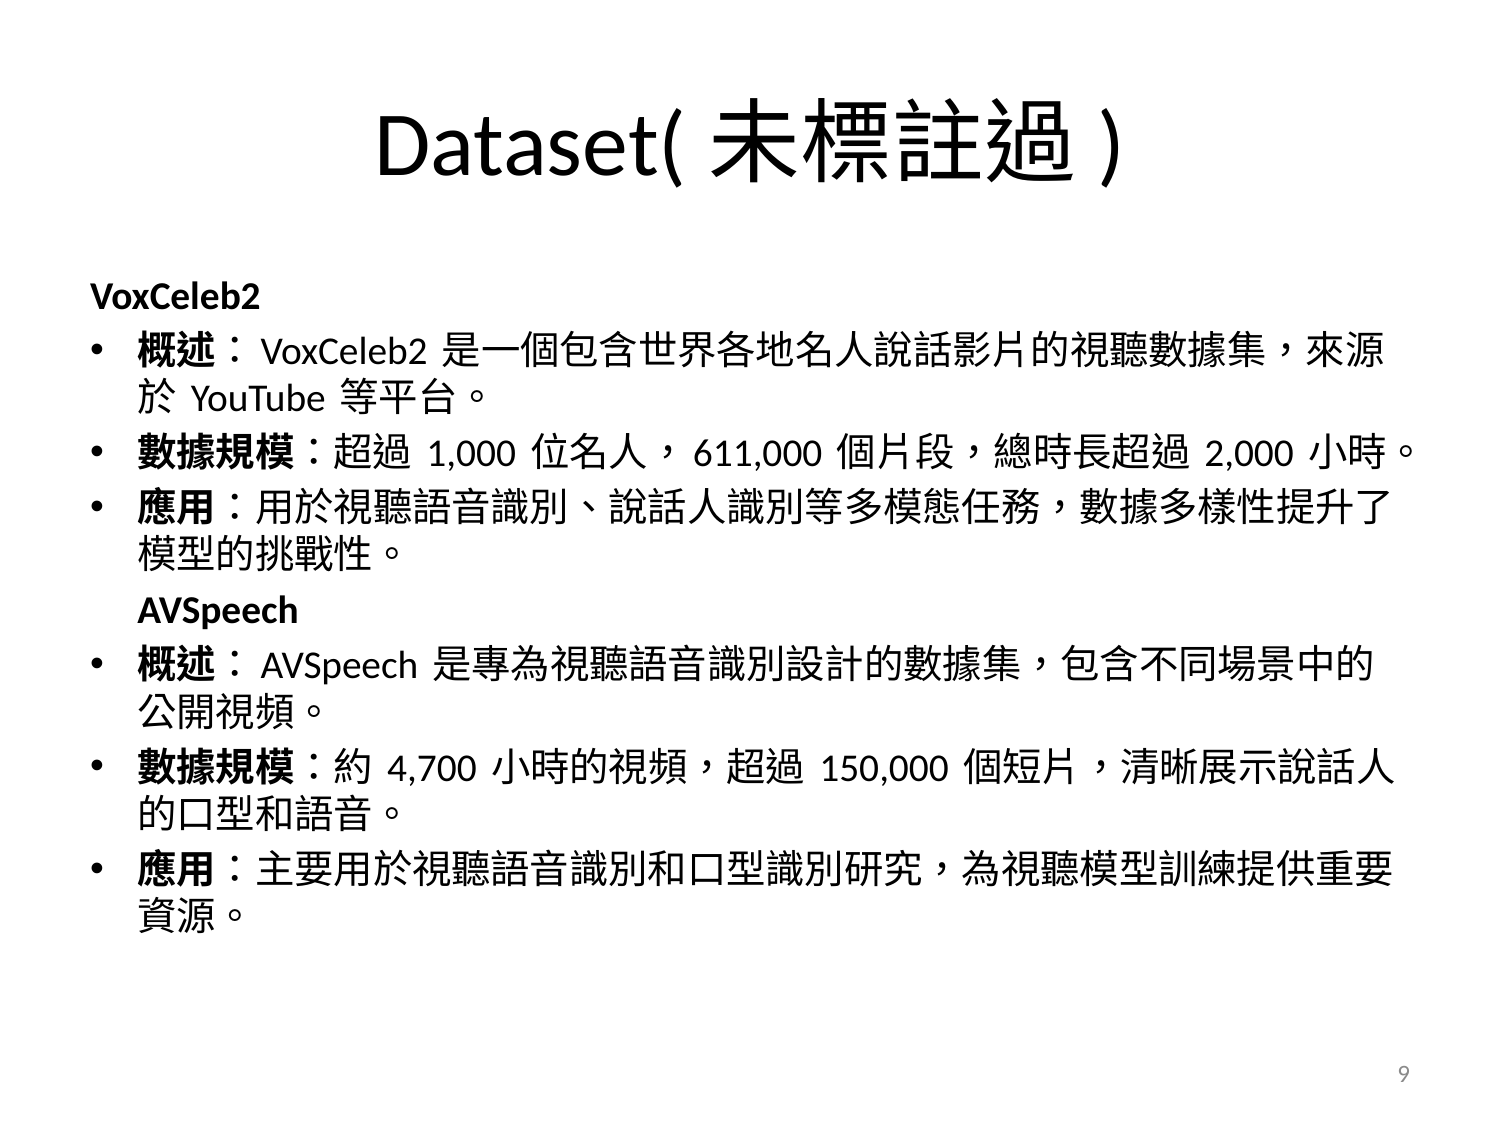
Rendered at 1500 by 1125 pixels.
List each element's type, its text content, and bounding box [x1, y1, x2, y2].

slide_number 9 [1074, 1042, 1425, 1103]
title Dataset(未標註過) [75, 45, 1425, 233]
list VoxCeleb2 概述：VoxCeleb2 是一個包含世界各地名人說話影片的視聽數據集，來源於 YouTube 等平台。 數據規模：超過 1,000 位名人，611,000 個片段，總時長超過 2,000 小時。 應用：用於視聽語音識別、說話人識別等多模態任務，數據多樣性提升了模型的挑戰性。 AVSpeech 概述：AVSpeech 是專為視聽語音識別設計的數據集，包含不同場景中的公開視頻。 數據規模：約 4,700 小時的視頻，超過 150,000 個短片，清晰展示說話人的口型和語音。 應用：主要用於視聽語音識別和口型識別研究，為視聽模型訓練提供重要資源。 [75, 262, 1425, 1005]
